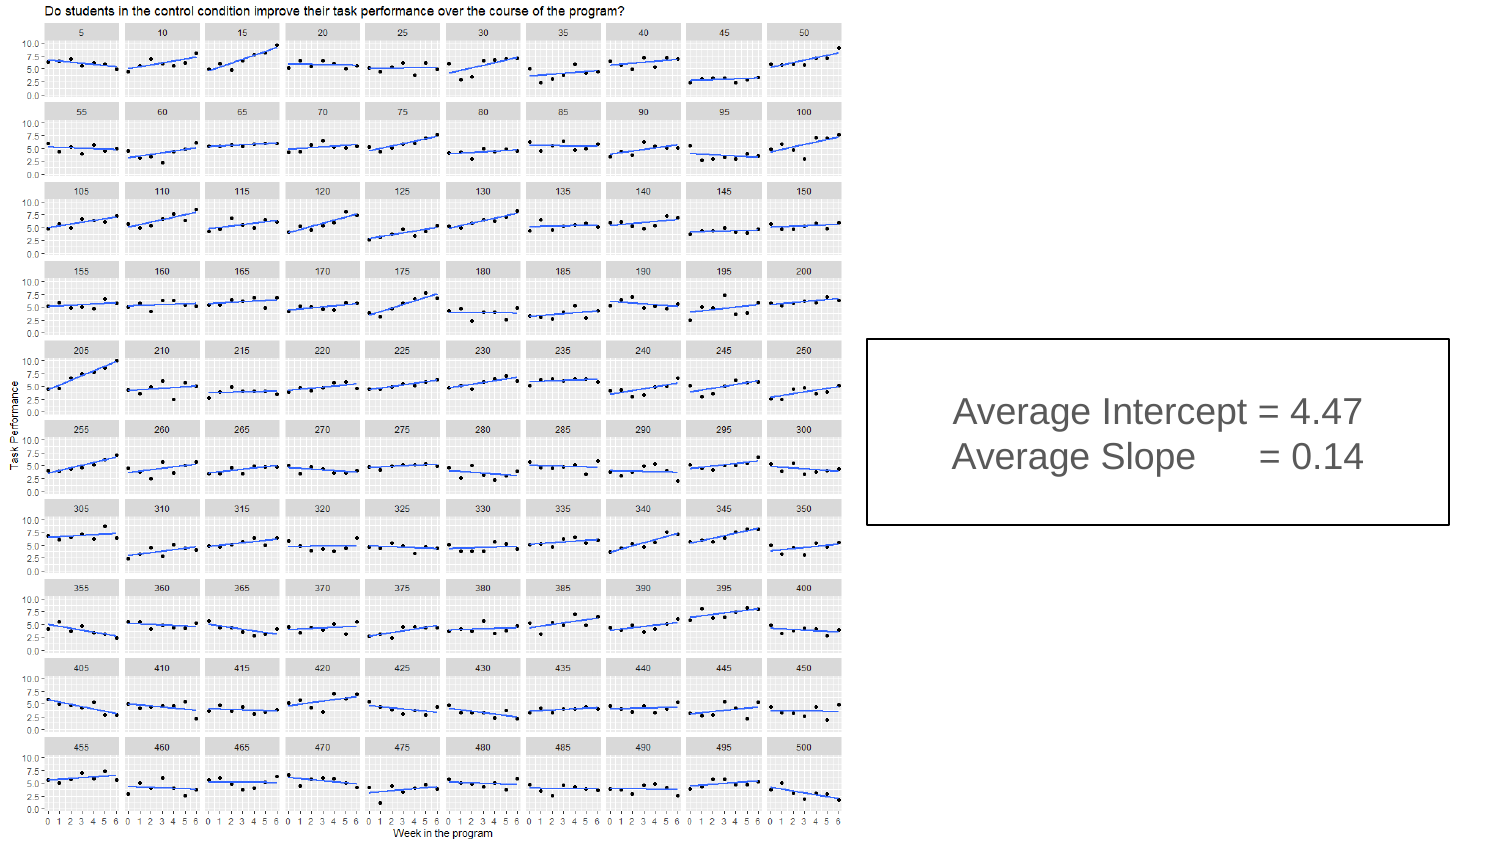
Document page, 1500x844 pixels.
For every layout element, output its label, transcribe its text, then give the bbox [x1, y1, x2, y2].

list Average Intercept = 4.47 Average Slope = 0.14 [867, 339, 1449, 525]
picture [2, 0, 848, 844]
